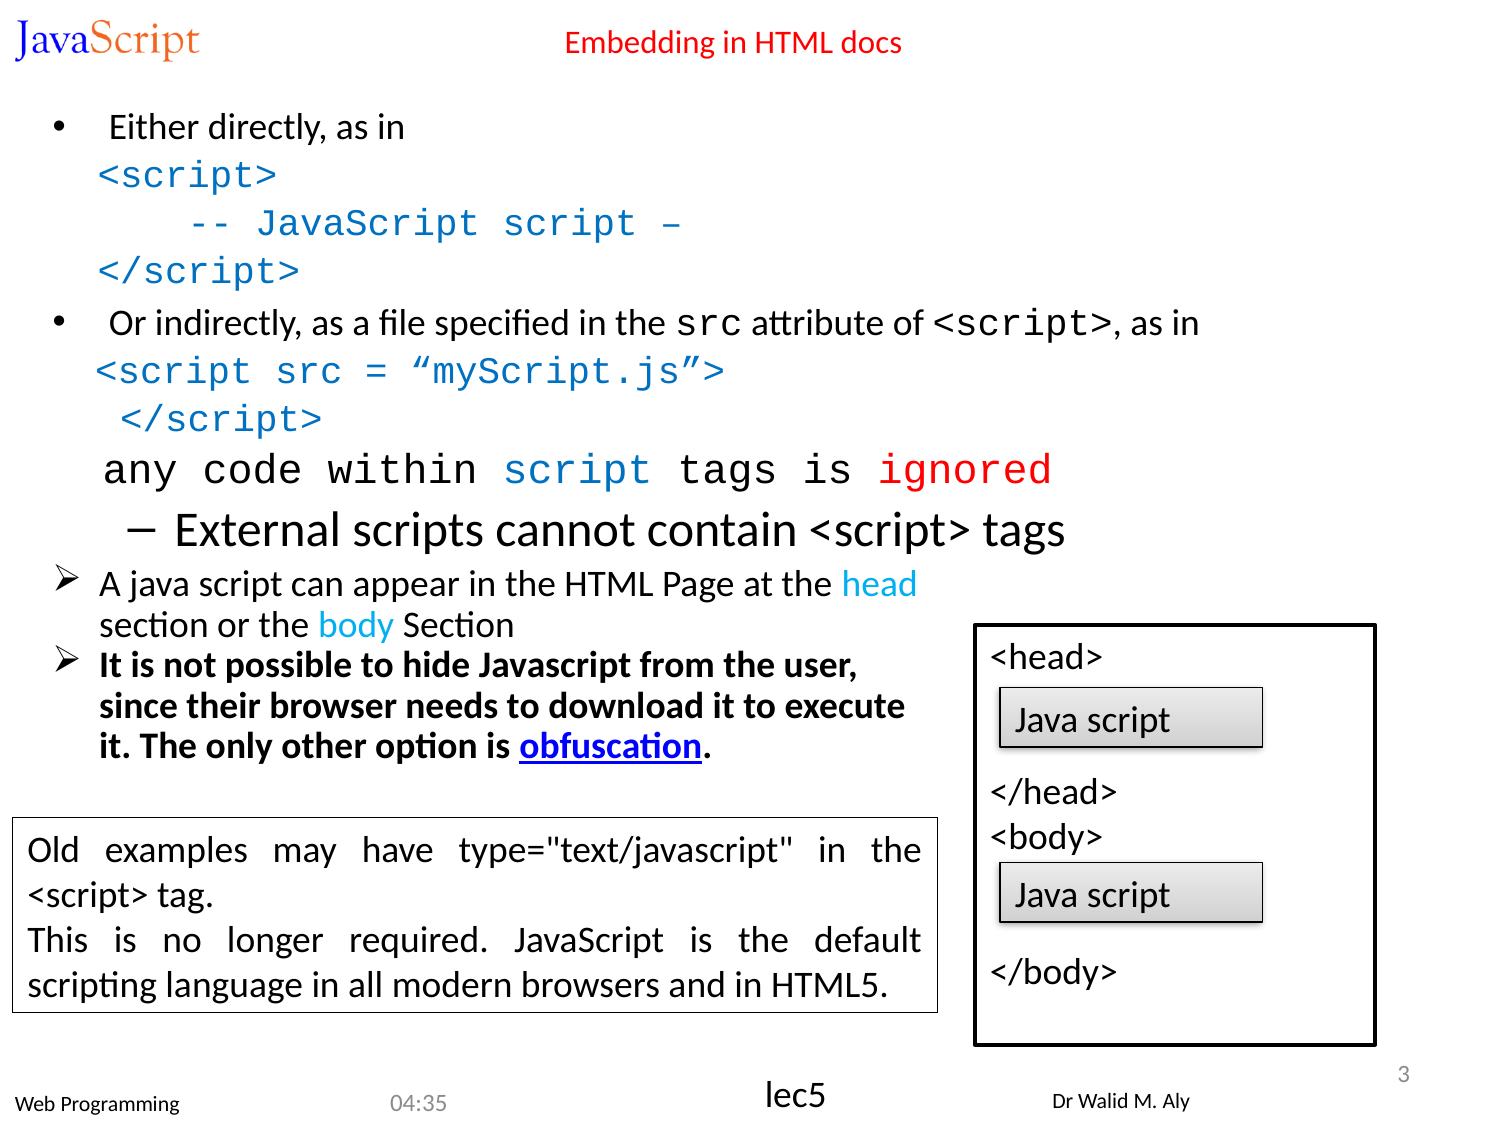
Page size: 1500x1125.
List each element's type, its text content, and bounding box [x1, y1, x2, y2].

slide_number 3 [1074, 1042, 1425, 1103]
list Either directly, as in <script> -- JavaScript script – </script> Or indirectly, as a file specified in the src attribute of <script>, as in <script src = “myScript.js”> </script> any code within script tags is ignored External scripts cannot contain <script> tags [37, 99, 1313, 575]
title Embedding in HTML docs [62, 12, 1413, 68]
text_box Java script [999, 862, 1263, 923]
text_box Java script [999, 687, 1263, 748]
text_box A java script can appear in the HTML Page at the head section or the body Section It is not possible to hide Javascript from the user, since their browser needs to download it to execute it. The only other option is obfuscation. [37, 557, 938, 815]
picture [0, 0, 213, 71]
text_box Old examples may have type="text/javascript" in the <script> tag. This is no longer required. JavaScript is the default scripting language in all modern browsers and in HTML5. [12, 817, 938, 1013]
text_box <head> </head> <body> </body> [973, 623, 1377, 1047]
